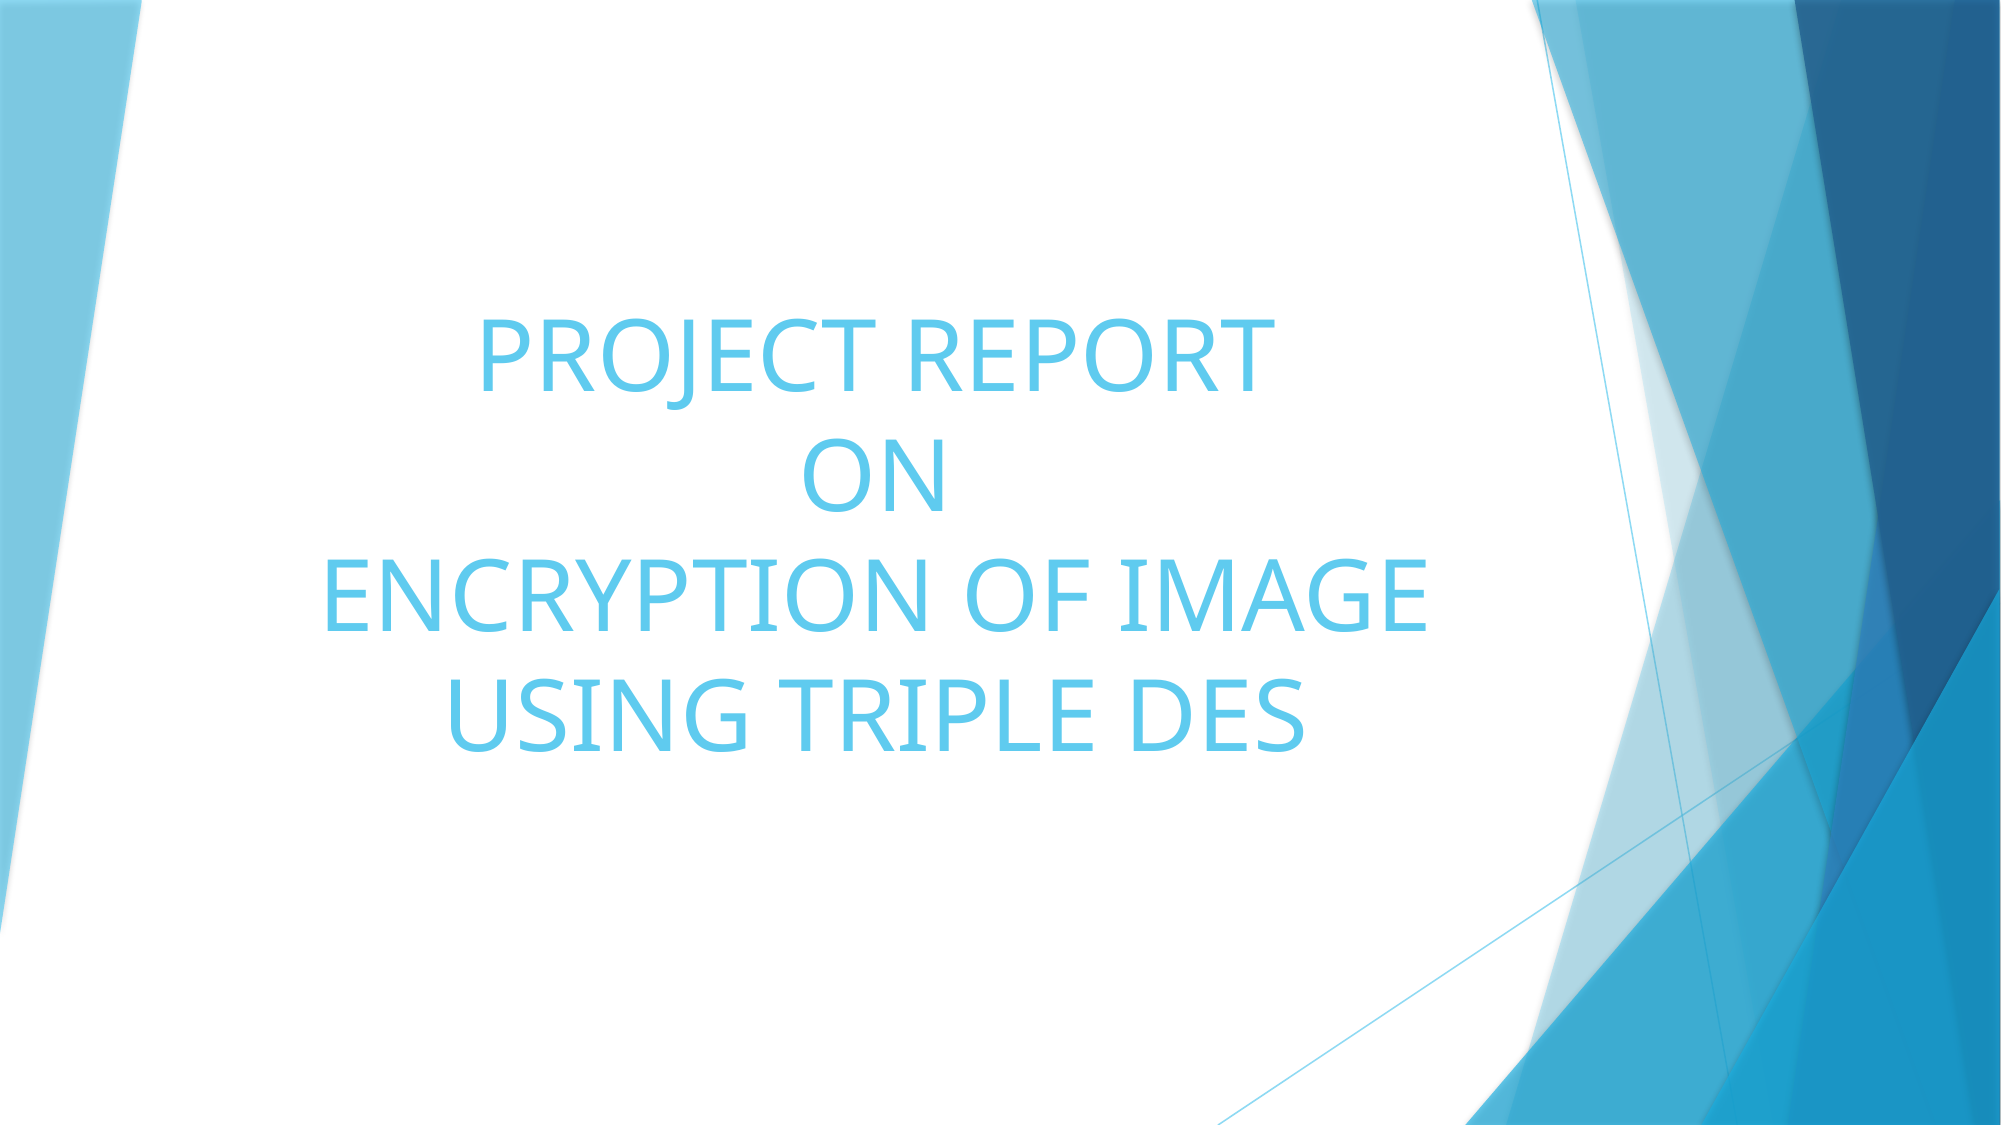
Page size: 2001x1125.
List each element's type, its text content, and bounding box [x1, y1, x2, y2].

title PROJECT REPORT ON ENCRYPTION OF IMAGE USING TRIPLE DES [247, 233, 1505, 780]
